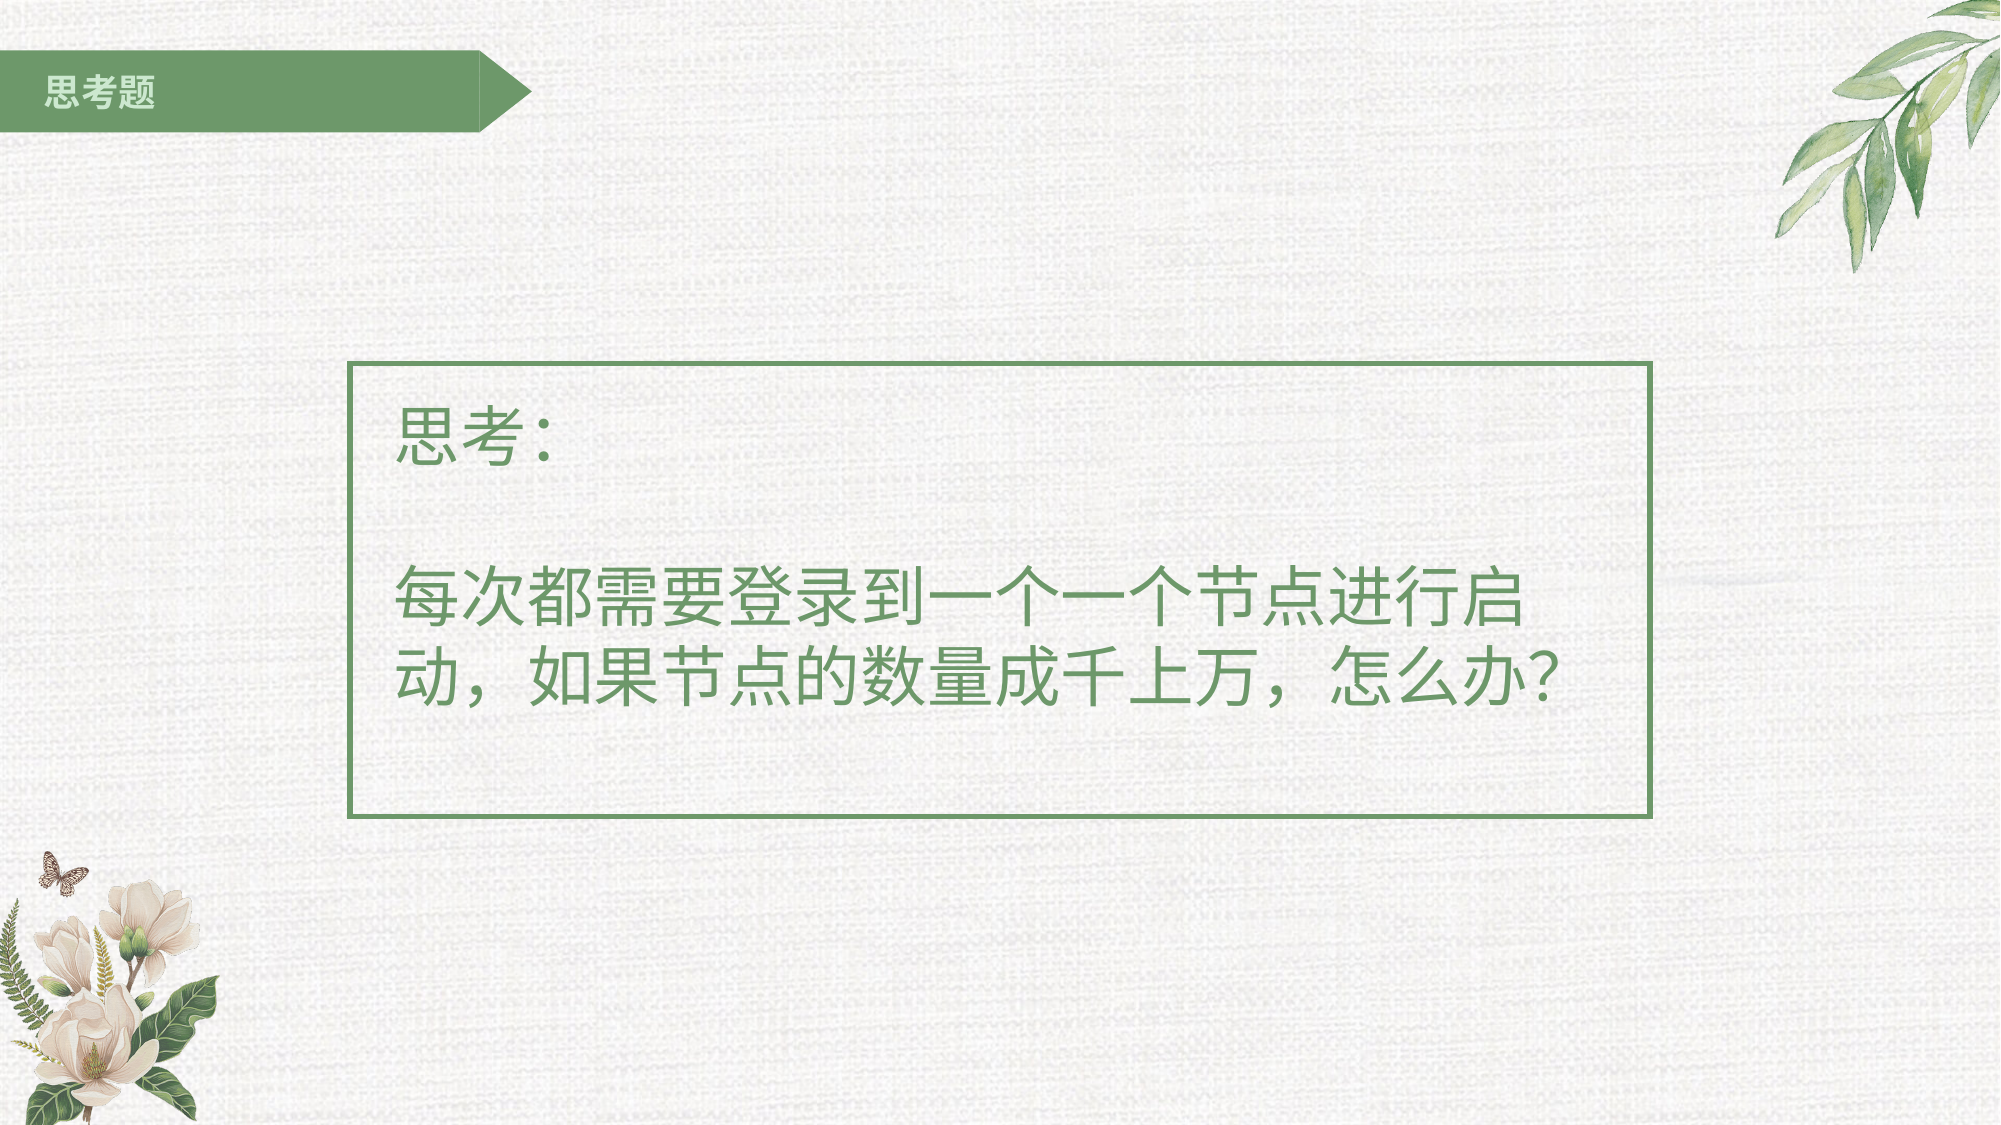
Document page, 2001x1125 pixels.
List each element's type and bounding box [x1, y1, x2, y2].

text_box [349, 363, 1651, 817]
text_box [0, 50, 533, 133]
picture [0, 0, 2001, 1125]
